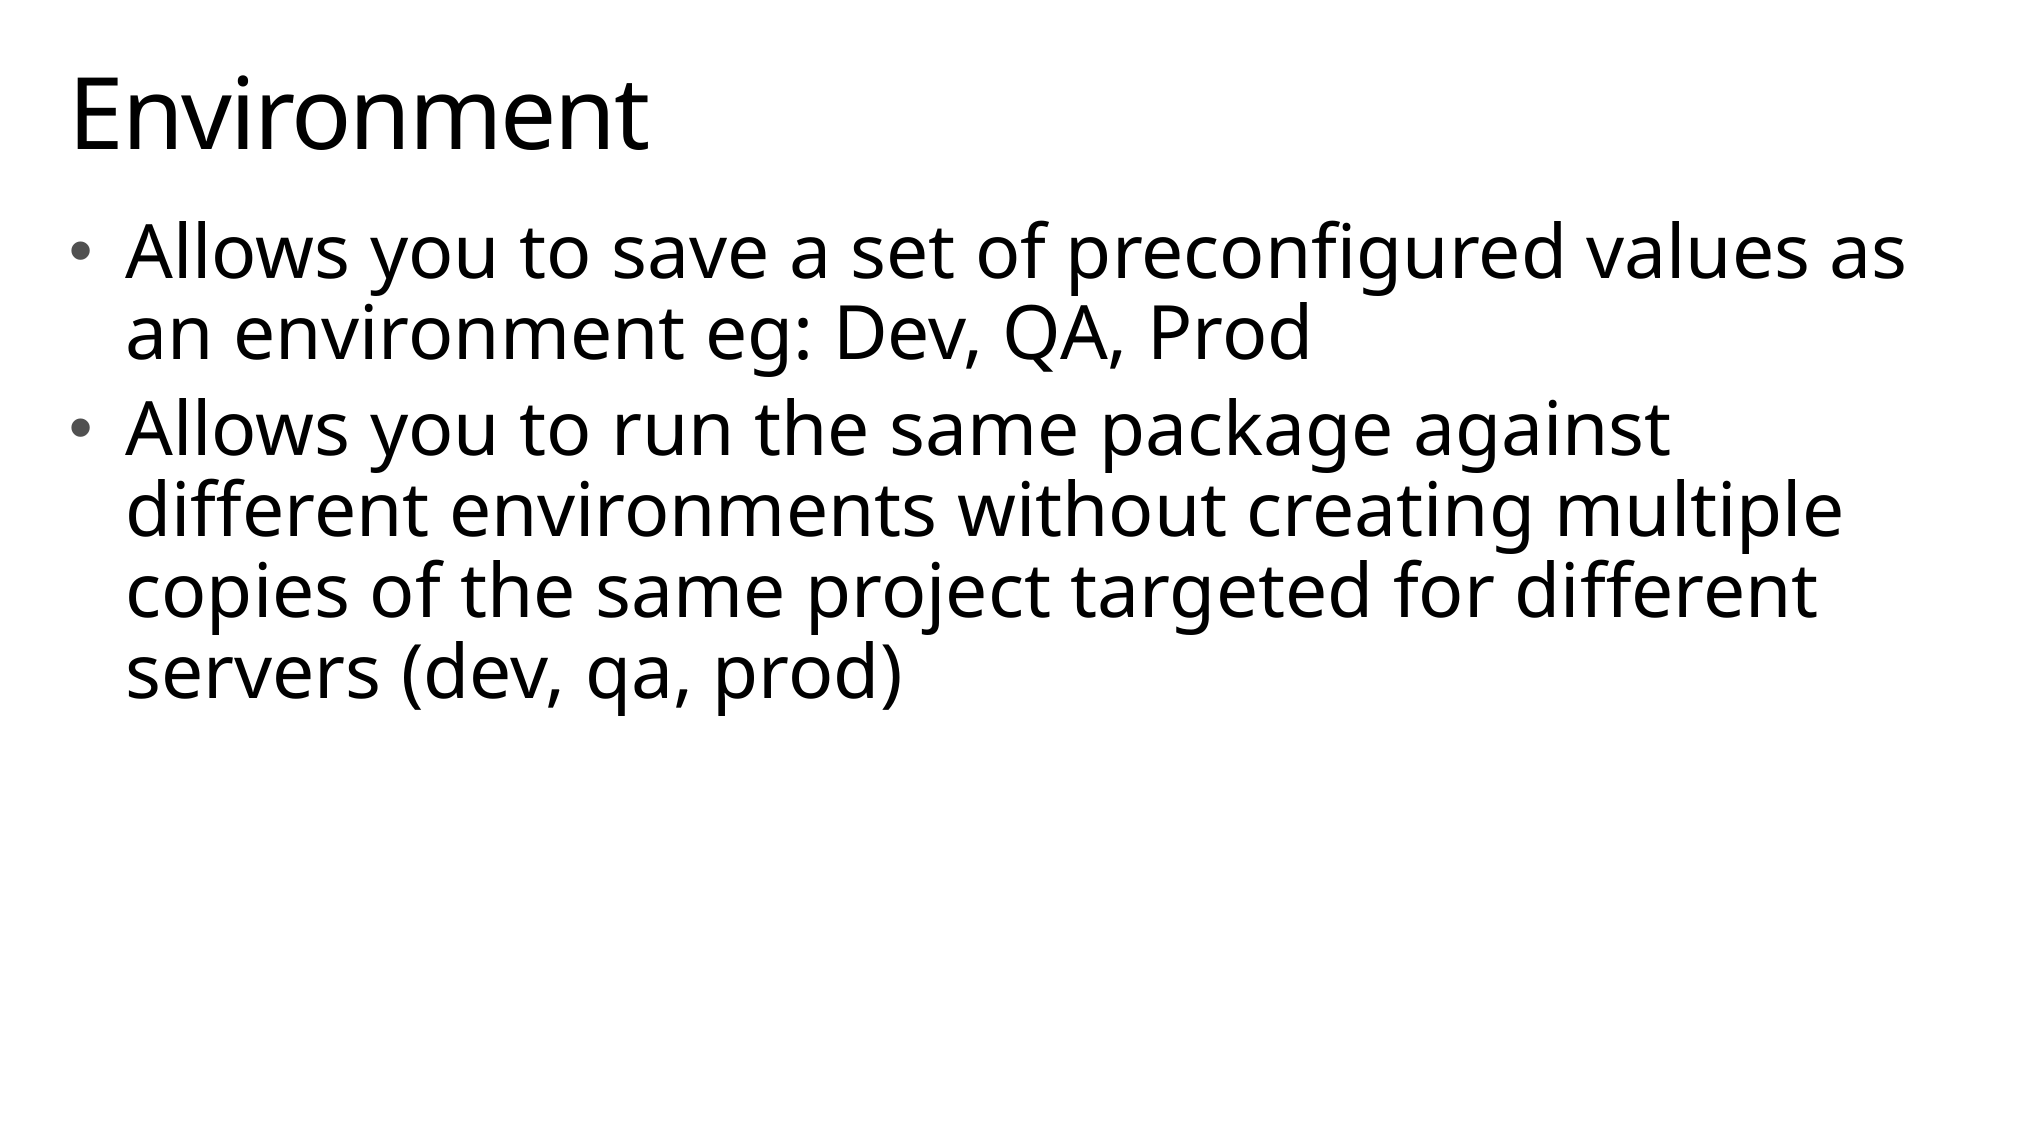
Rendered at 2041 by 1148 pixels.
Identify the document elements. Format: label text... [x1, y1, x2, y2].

title Environment [45, 48, 1996, 199]
list Allows you to save a set of preconfigured values as an environment eg: Dev, QA, Prod Allows you to run the same package against different environments without creating multiple copies of the same project targeted for different servers (dev, qa, prod) [45, 199, 1996, 657]
